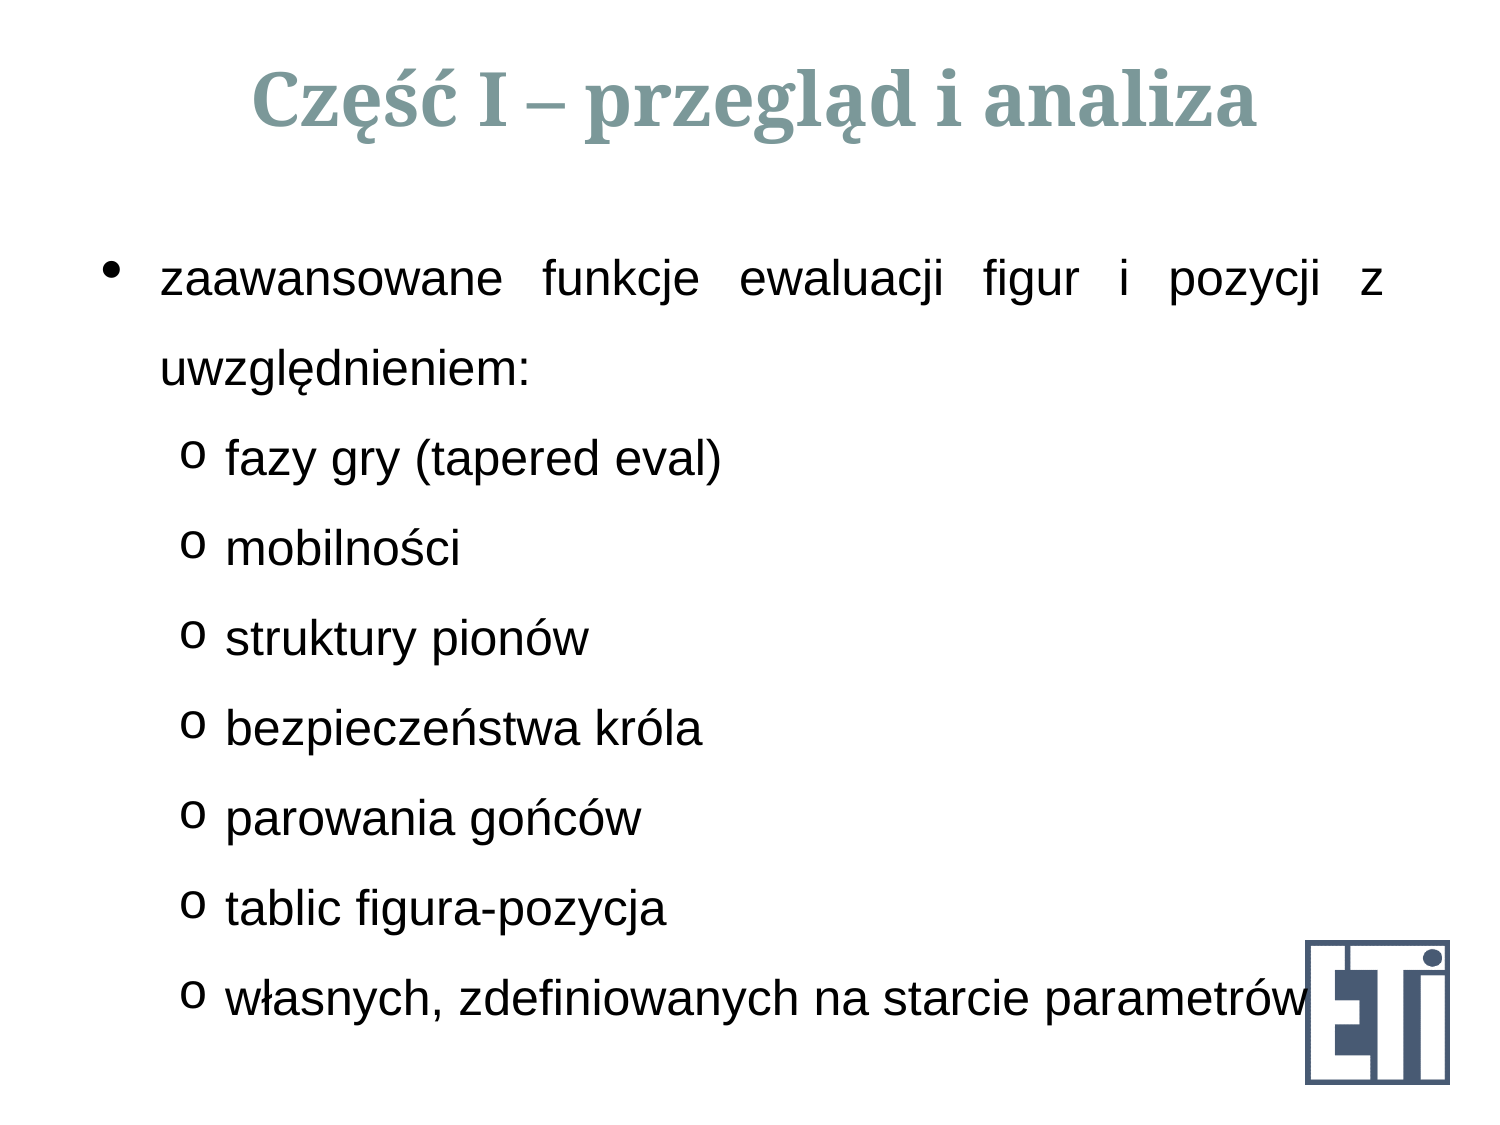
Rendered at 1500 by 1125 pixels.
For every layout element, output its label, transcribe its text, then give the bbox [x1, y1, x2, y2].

text_box Część I – przegląd i analiza [58, 45, 1453, 149]
picture [1305, 940, 1450, 1085]
text_box zaawansowane funkcje ewaluacji figur i pozycji z uwzględnieniem: fazy gry (tapered eval) mobilności struktury pionów bezpieczeństwa króla parowania gońców tablic figura-pozycja własnych, zdefiniowanych na starcie parametrów [88, 208, 1400, 1033]
